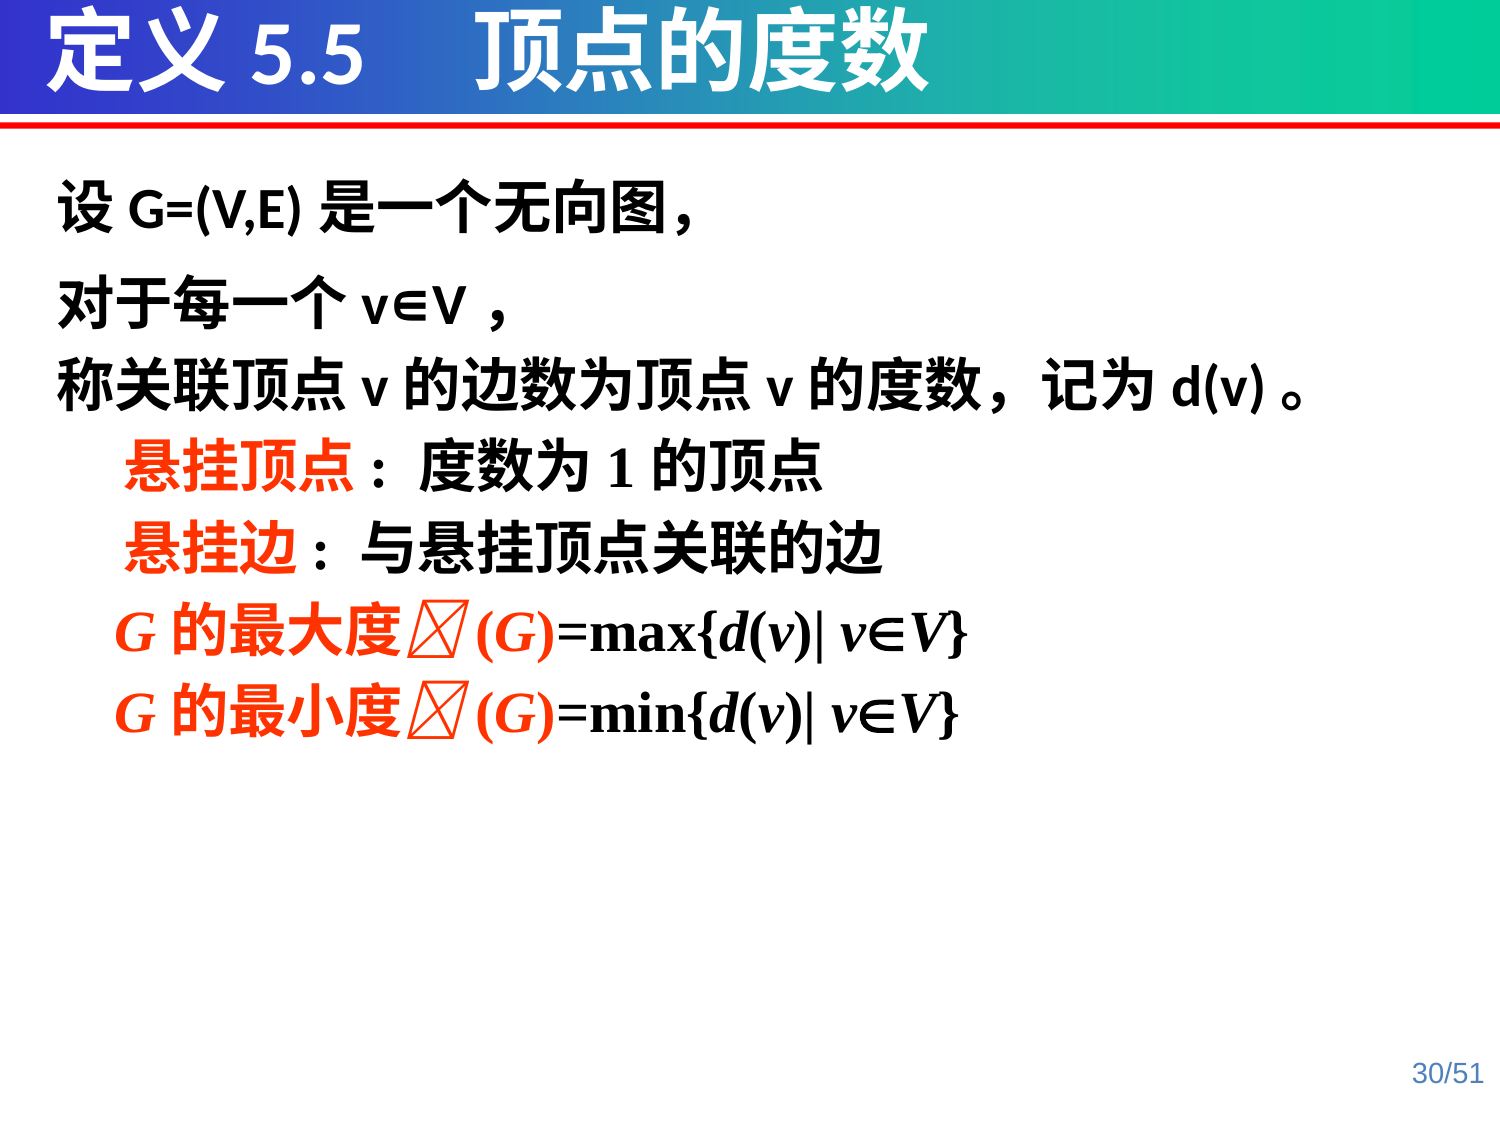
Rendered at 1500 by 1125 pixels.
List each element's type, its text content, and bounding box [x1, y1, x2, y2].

list 设G=(V,E)是一个无向图， 对于每一个v∊V， 称关联顶点v的边数为顶点v的度数，记为d(v)。 悬挂顶点: 度数为1的顶点 悬挂边: 与悬挂顶点关联的边 G的最大度(G)=max{d(v)| vV} G的最小度(G)=min{d(v)| vV} [41, 148, 1404, 917]
picture [0, 0, 1500, 114]
slide_number 30/51 [1149, 1046, 1500, 1125]
title 定义5.5 顶点的度数 [29, 0, 1380, 101]
